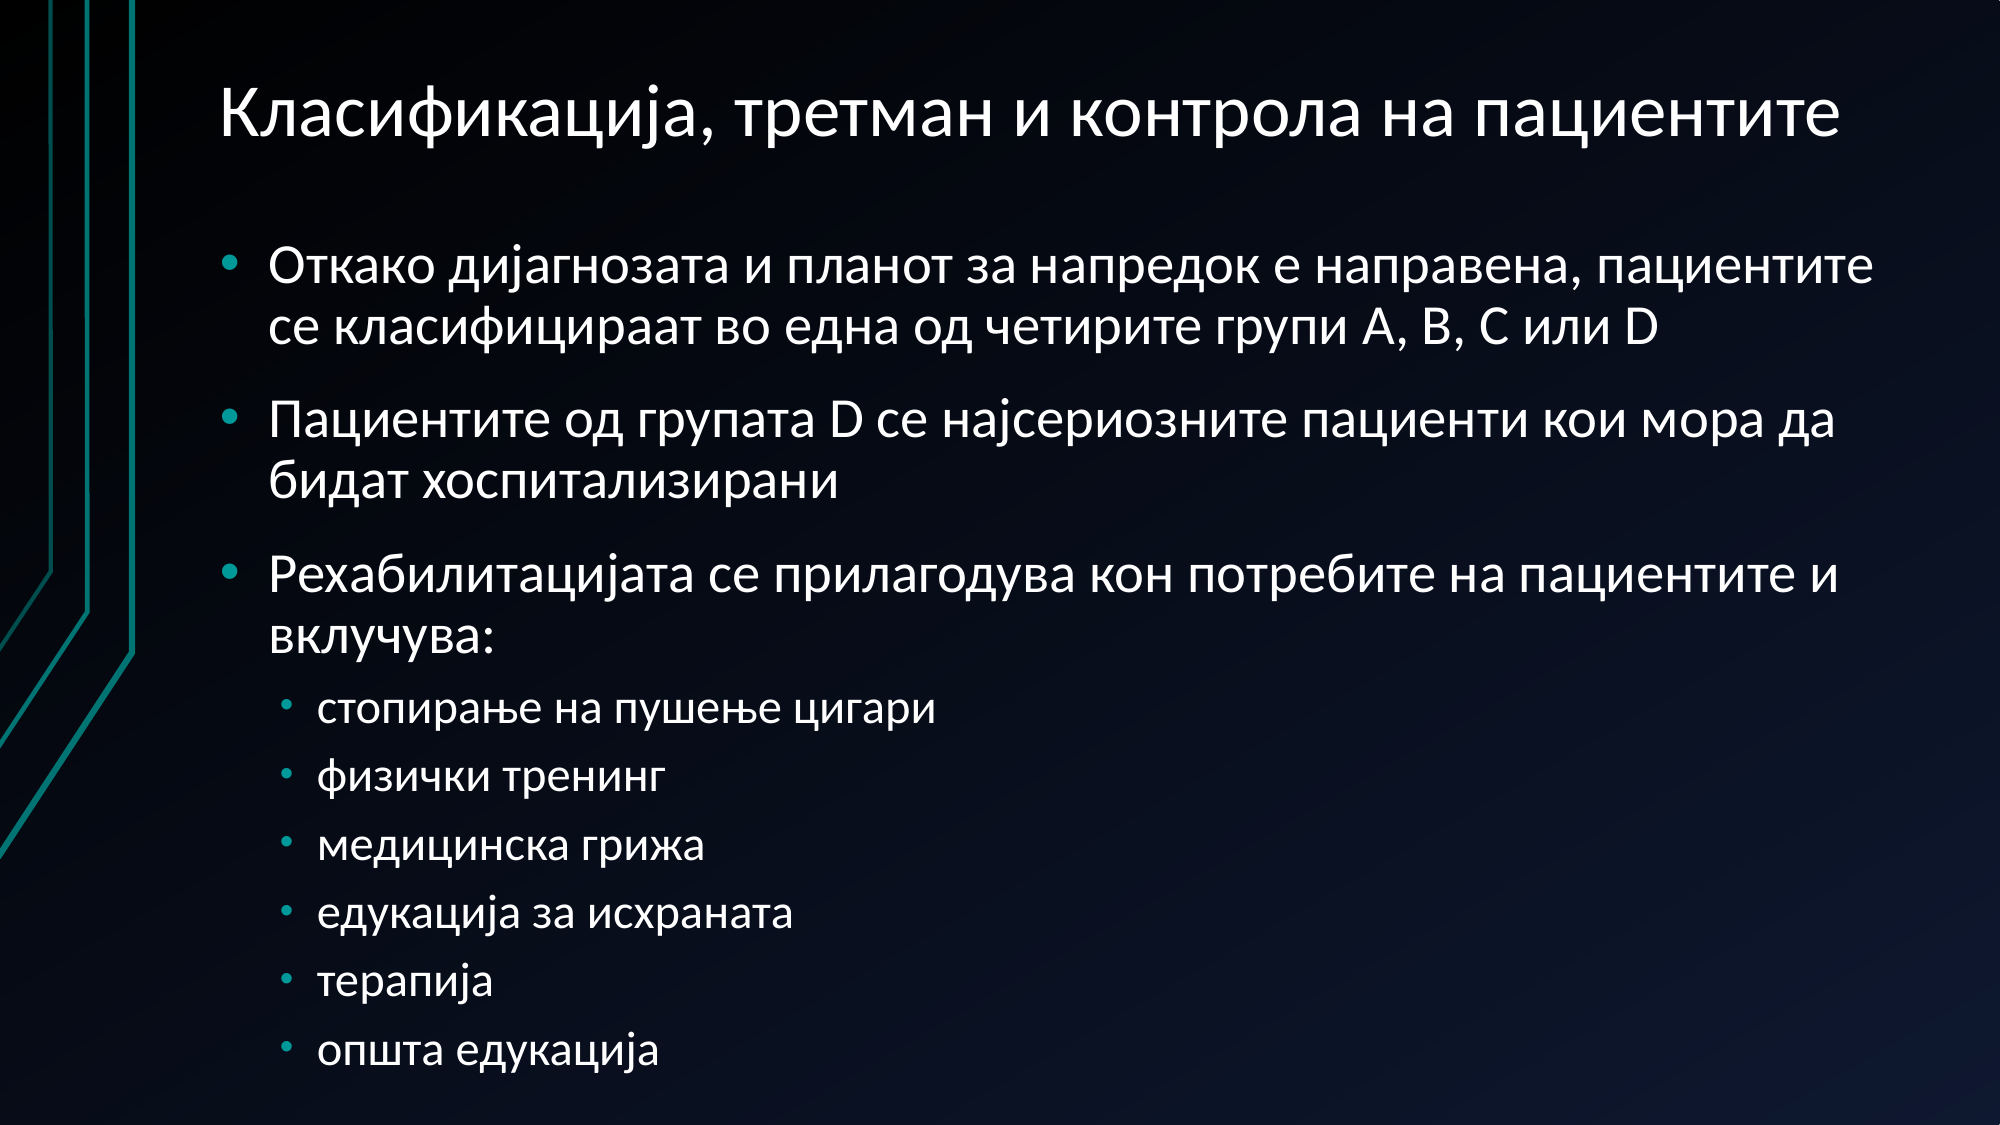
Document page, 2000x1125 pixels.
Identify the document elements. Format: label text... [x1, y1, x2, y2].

list Откако дијагнозата и планот за напредок е направена, пациентите се класифицираат во една од четирите групи A, B, C или D Пациентите од групата D се најсериозните пациенти кои мора да бидат хоспитализирани Рехабилитацијата се прилагодува кон потребите на пациентите и вклучува: стопирање на пушење цигари физички тренинг медицинска грижа едукација за исхраната терапија општа едукација [199, 224, 1900, 1100]
title Класификација, третман и контрола на пациентите [199, 45, 1900, 163]
